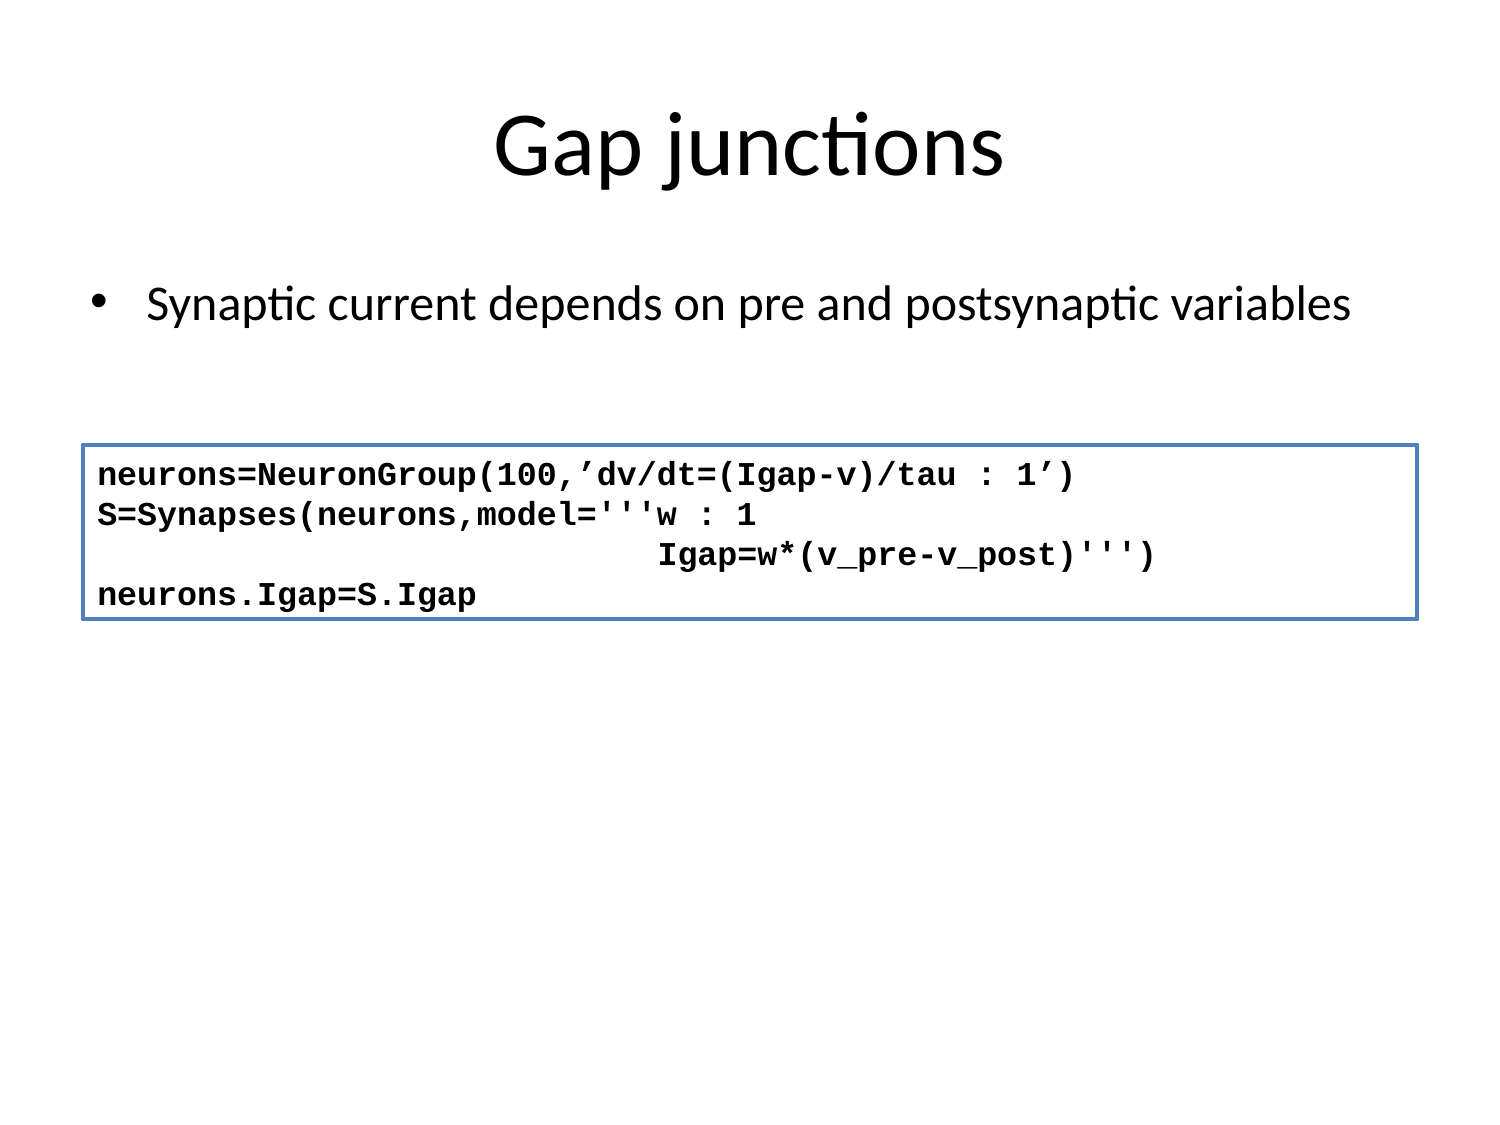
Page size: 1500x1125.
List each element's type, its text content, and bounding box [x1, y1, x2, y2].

title Gap junctions [75, 45, 1425, 233]
list Synaptic current depends on pre and postsynaptic variables [75, 262, 1425, 374]
text_box neurons=NeuronGroup(100,’dv/dt=(Igap-v)/tau : 1’) S=Synapses(neurons,model='''w : 1 Igap=w*(v_pre-v_post)''') neurons.Igap=S.Igap [81, 443, 1419, 621]
